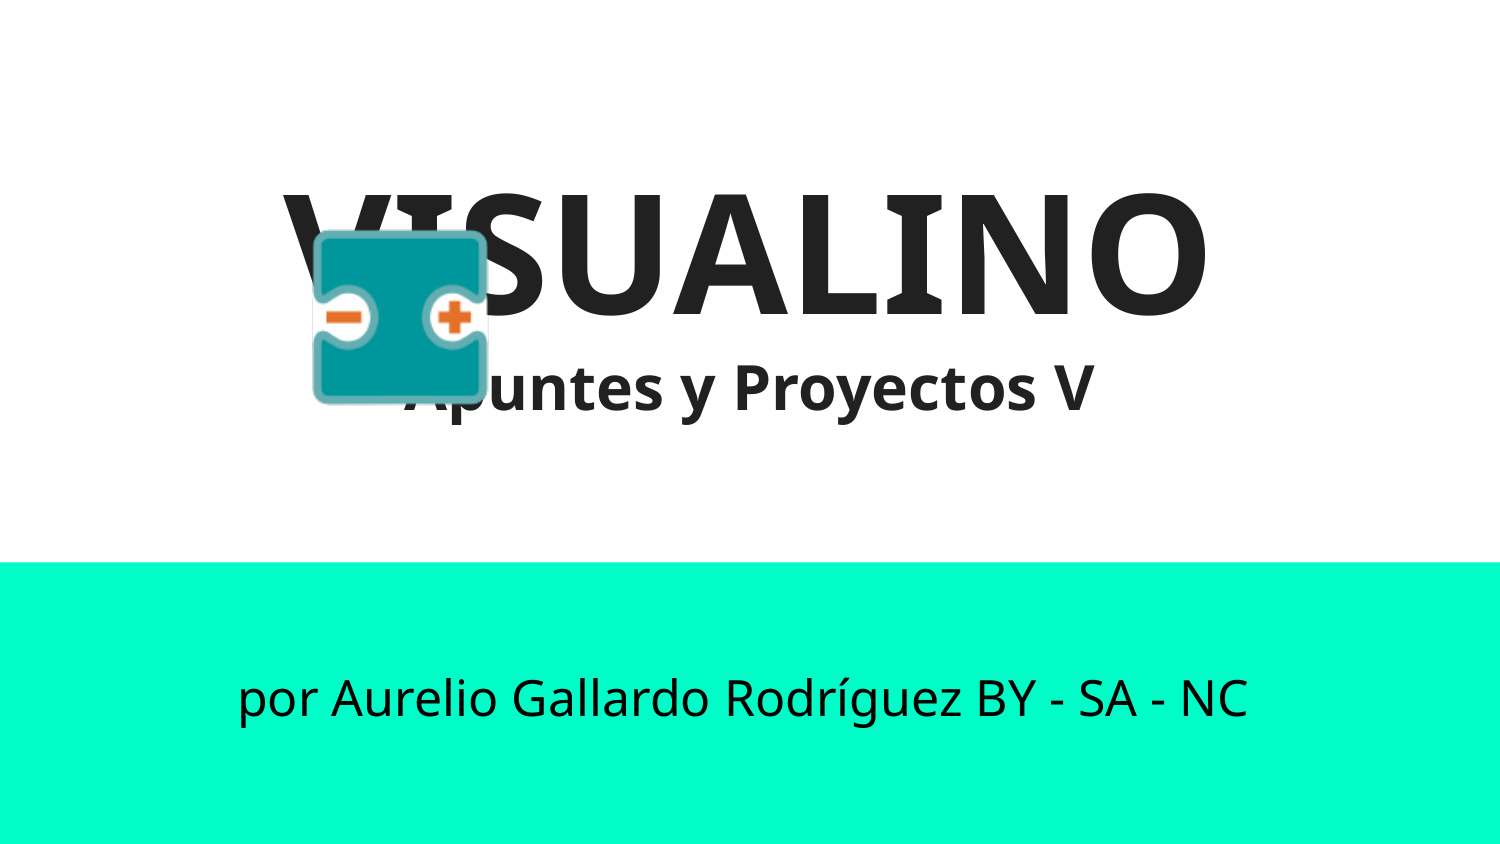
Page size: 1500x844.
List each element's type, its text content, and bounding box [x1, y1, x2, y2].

title VISUALINO Apuntes y Proyectos V [51, 64, 1449, 506]
picture [300, 216, 501, 418]
subtitle por Aurelio Gallardo Rodríguez BY - SA - NC [51, 638, 1449, 755]
